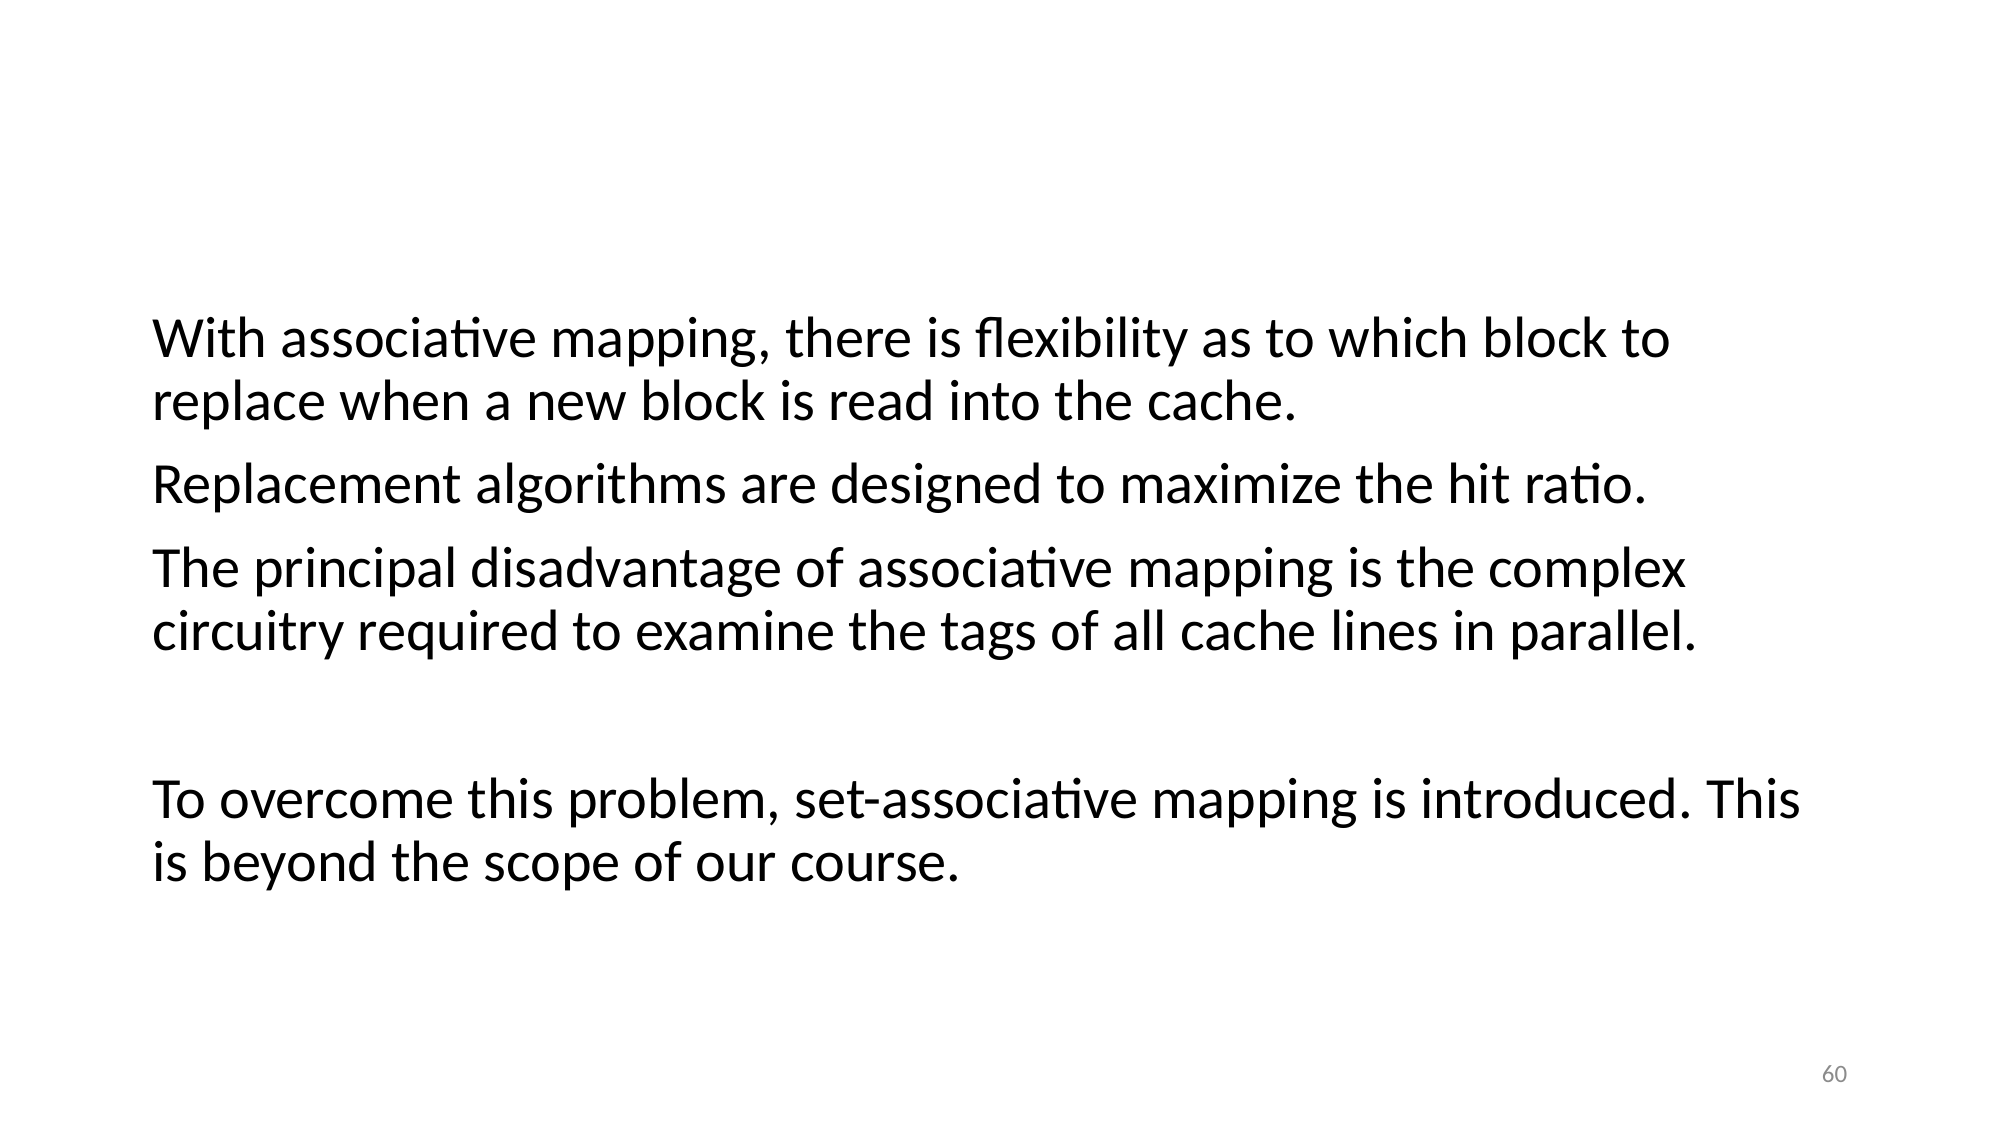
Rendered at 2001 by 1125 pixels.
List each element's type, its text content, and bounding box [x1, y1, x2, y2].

slide_number 60 [1412, 1042, 1863, 1103]
list With associative mapping, there is flexibility as to which block to replace when a new block is read into the cache. Replacement algorithms are designed to maximize the hit ratio. The principal disadvantage of associative mapping is the complex circuitry required to examine the tags of all cache lines in parallel. To overcome this problem, set-associative mapping is introduced. This is beyond the scope of our course. [137, 299, 1863, 1014]
